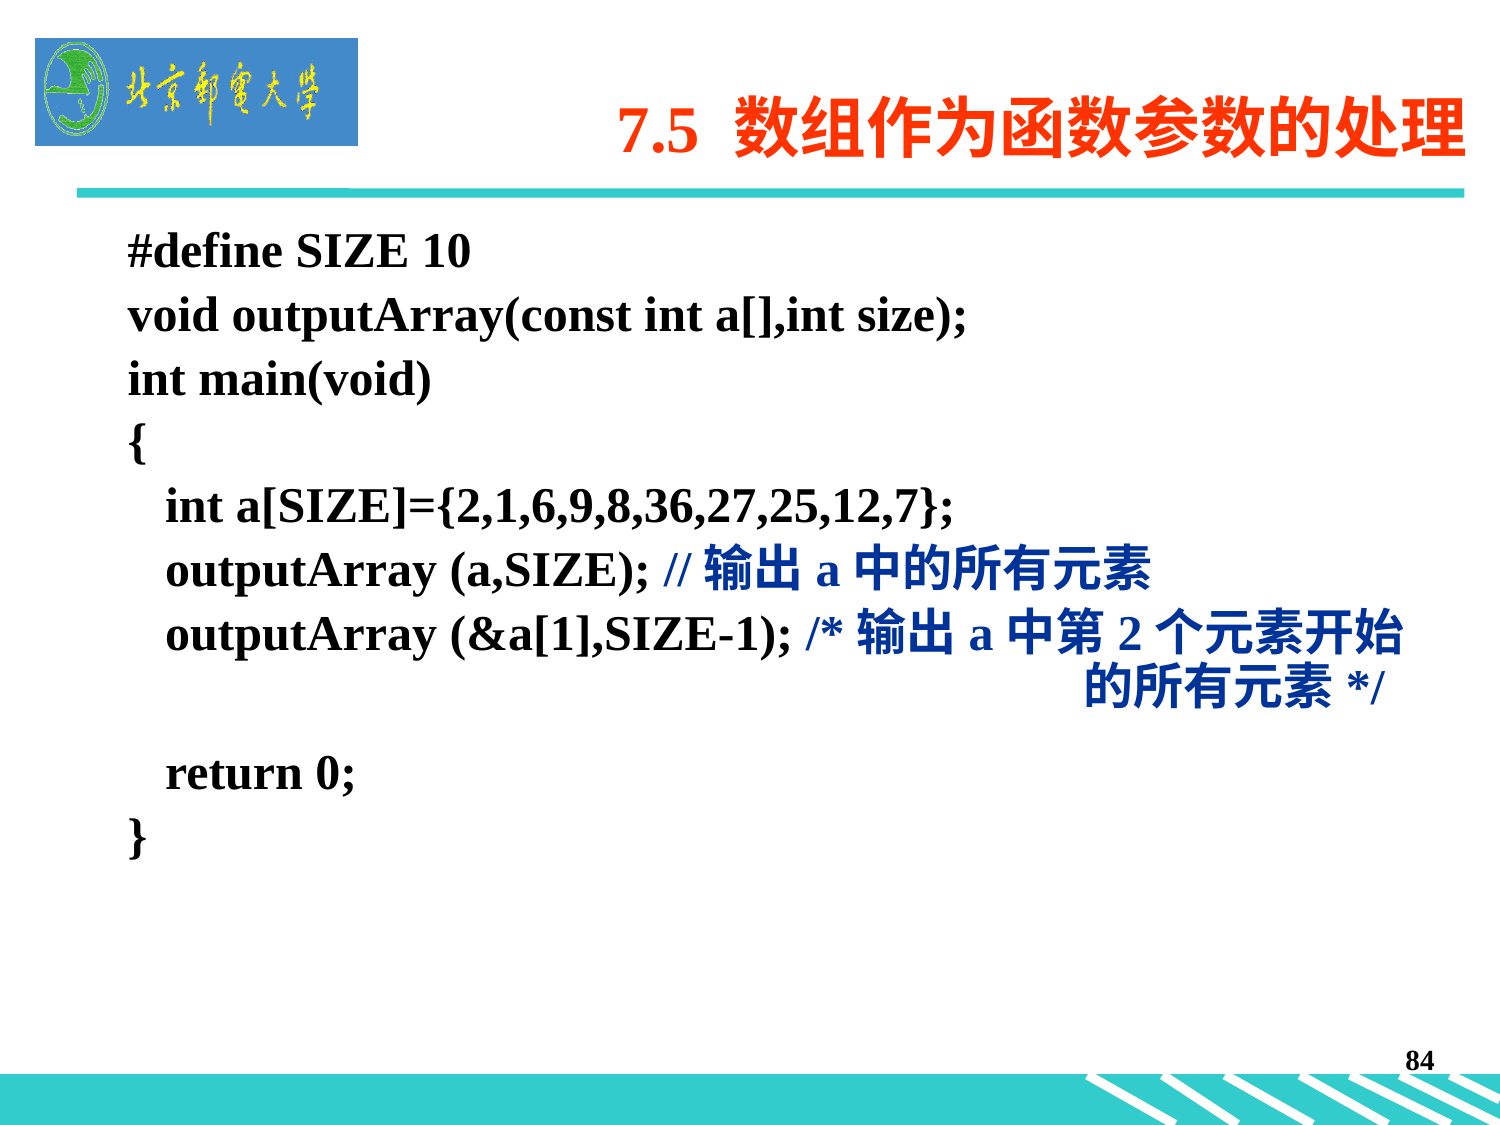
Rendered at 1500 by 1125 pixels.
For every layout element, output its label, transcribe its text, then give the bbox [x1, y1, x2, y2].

picture [34, 37, 358, 146]
slide_number 84 [1137, 1037, 1450, 1113]
title 7.5 数组作为函数参数的处理 [207, 66, 1483, 185]
list #define SIZE 10 void outputArray(const int a[],int size); int main(void) { int a[SIZE]={2,1,6,9,8,36,27,25,12,7}; outputArray (a,SIZE); //输出a中的所有元素 outputArray (&a[1],SIZE-1); /*输出a中第2个元素开始 的所有元素*/ return 0; } [112, 216, 1500, 973]
